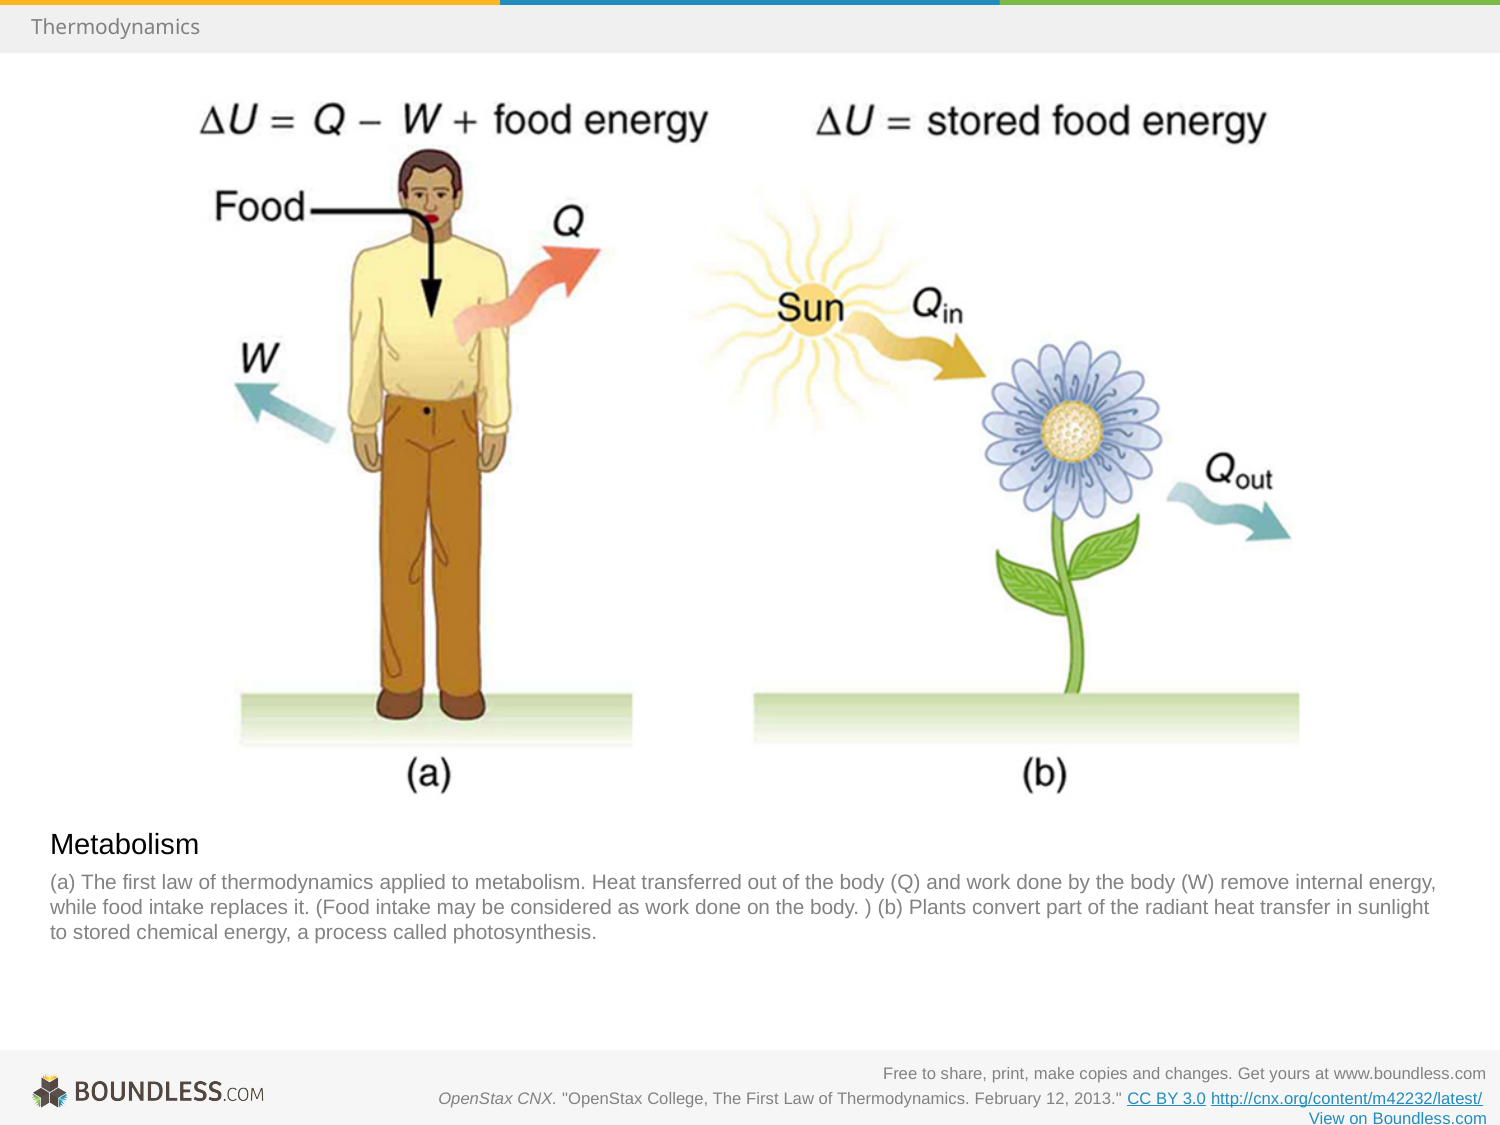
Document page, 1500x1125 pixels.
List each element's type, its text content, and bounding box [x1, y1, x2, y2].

picture [193, 87, 1307, 801]
text_box Thermodynamics [31, 13, 1475, 38]
text_box OpenStax CNX. "OpenStax College, The First Law of Thermodynamics. February 12, 2013." CC BY 3.0 http://cnx.org/content/m42232/latest/ View on Boundless.com [274, 1087, 1488, 1125]
text_box [0, 1050, 1500, 1125]
text_box [0, 2, 1500, 54]
text_box Free to share, print, make copies and changes. Get yours at www.boundless.com [649, 1062, 1488, 1087]
list Metabolism (a) The first law of thermodynamics applied to metabolism. Heat transferred out of the body (Q) and work done by the body (W) remove internal energy, while food intake replaces it. (Food intake may be considered as work done on the body. ) (b) Plants convert part of the radiant heat transfer in sunlight to stored chemical energy, a process called photosynthesis. [50, 825, 1450, 1038]
picture [30, 1072, 265, 1109]
